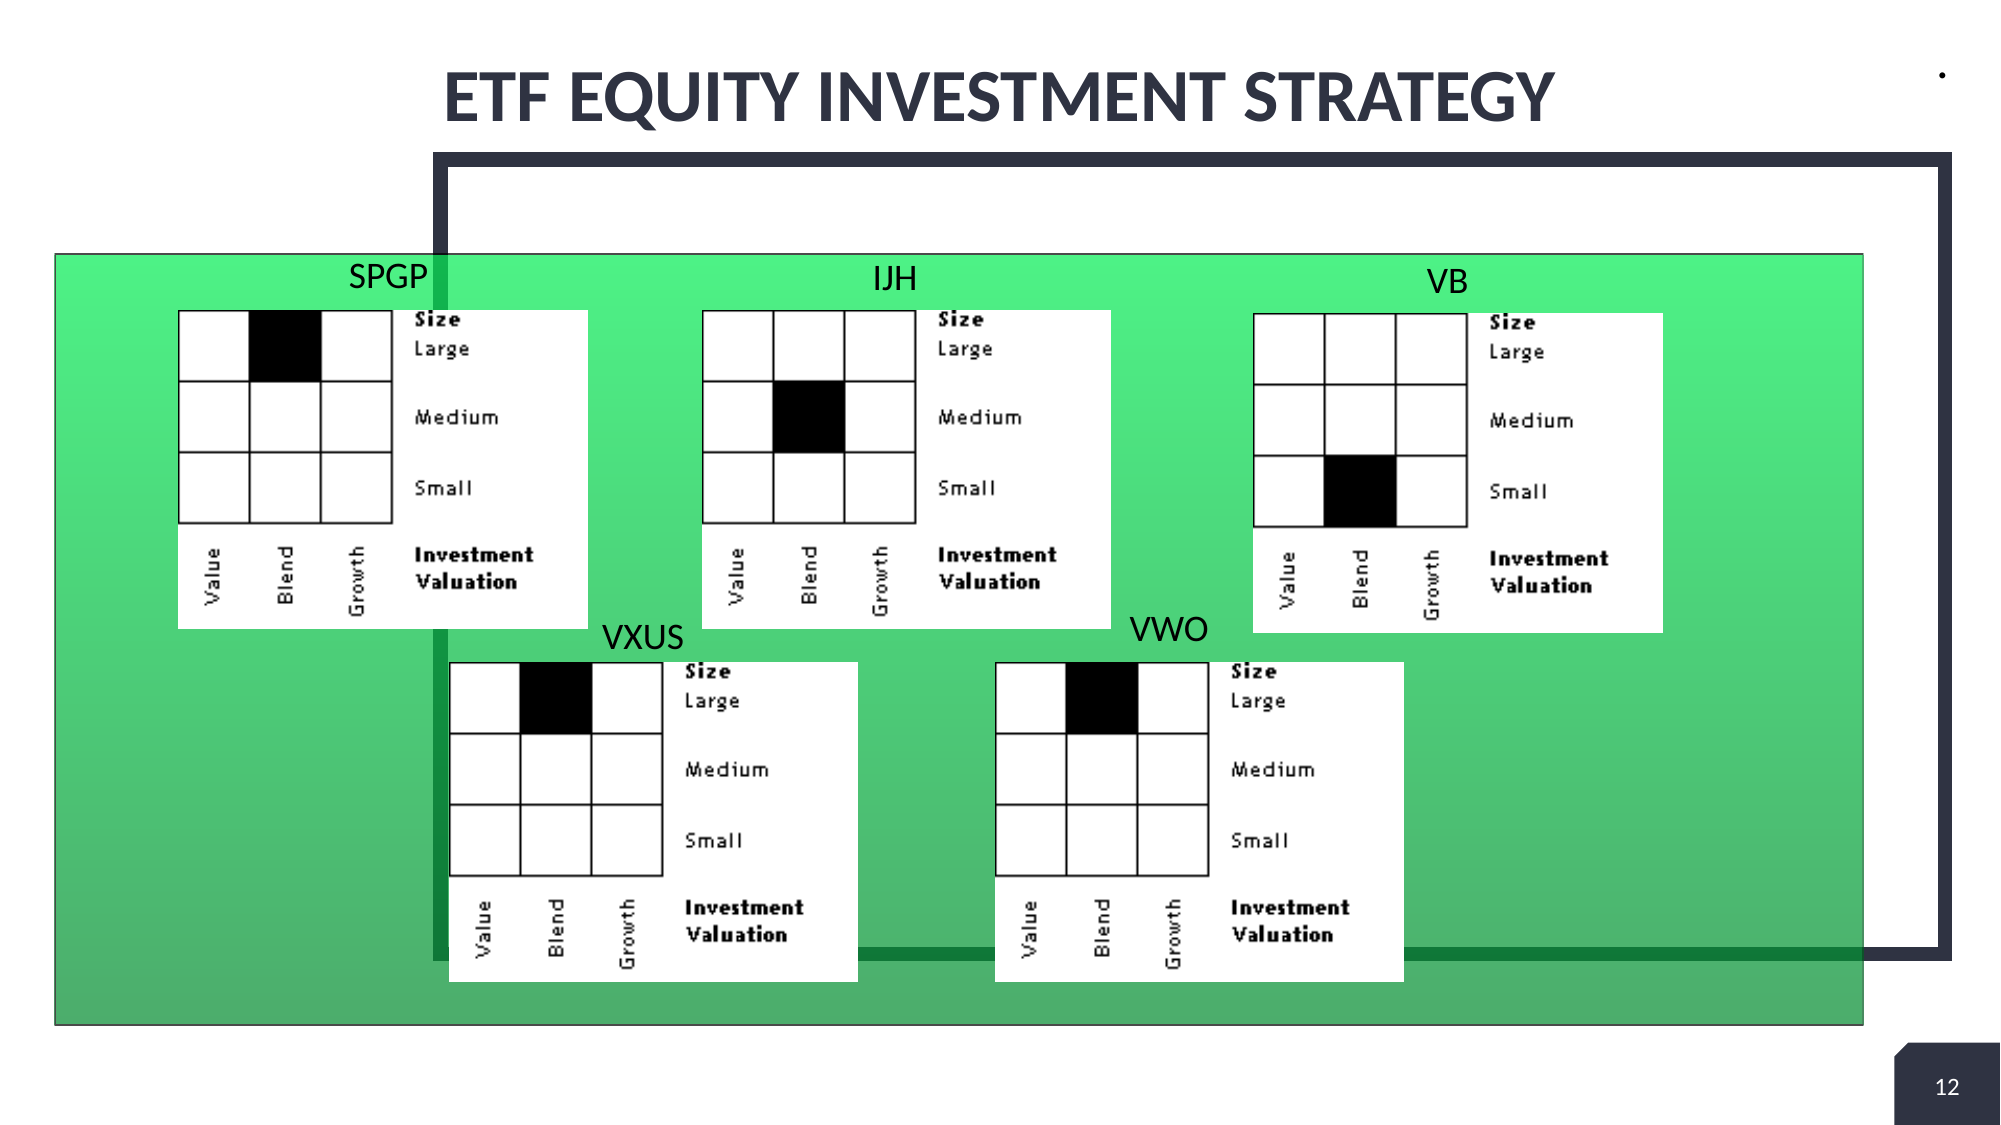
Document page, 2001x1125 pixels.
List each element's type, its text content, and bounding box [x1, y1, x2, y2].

text_box SPGP [334, 243, 457, 304]
title ETF Equity Investment Strategy [97, 0, 1903, 196]
picture [1253, 313, 1663, 633]
slide_number 12 [1894, 1052, 2000, 1119]
text_box VWO [1114, 596, 1250, 657]
picture [995, 662, 1404, 982]
picture [449, 662, 858, 982]
text_box IJH [857, 245, 956, 306]
text_box VB [1412, 248, 1504, 309]
list . [1936, 28, 1948, 98]
picture [702, 310, 1111, 629]
text_box VXUS [587, 604, 723, 662]
picture [178, 310, 588, 629]
